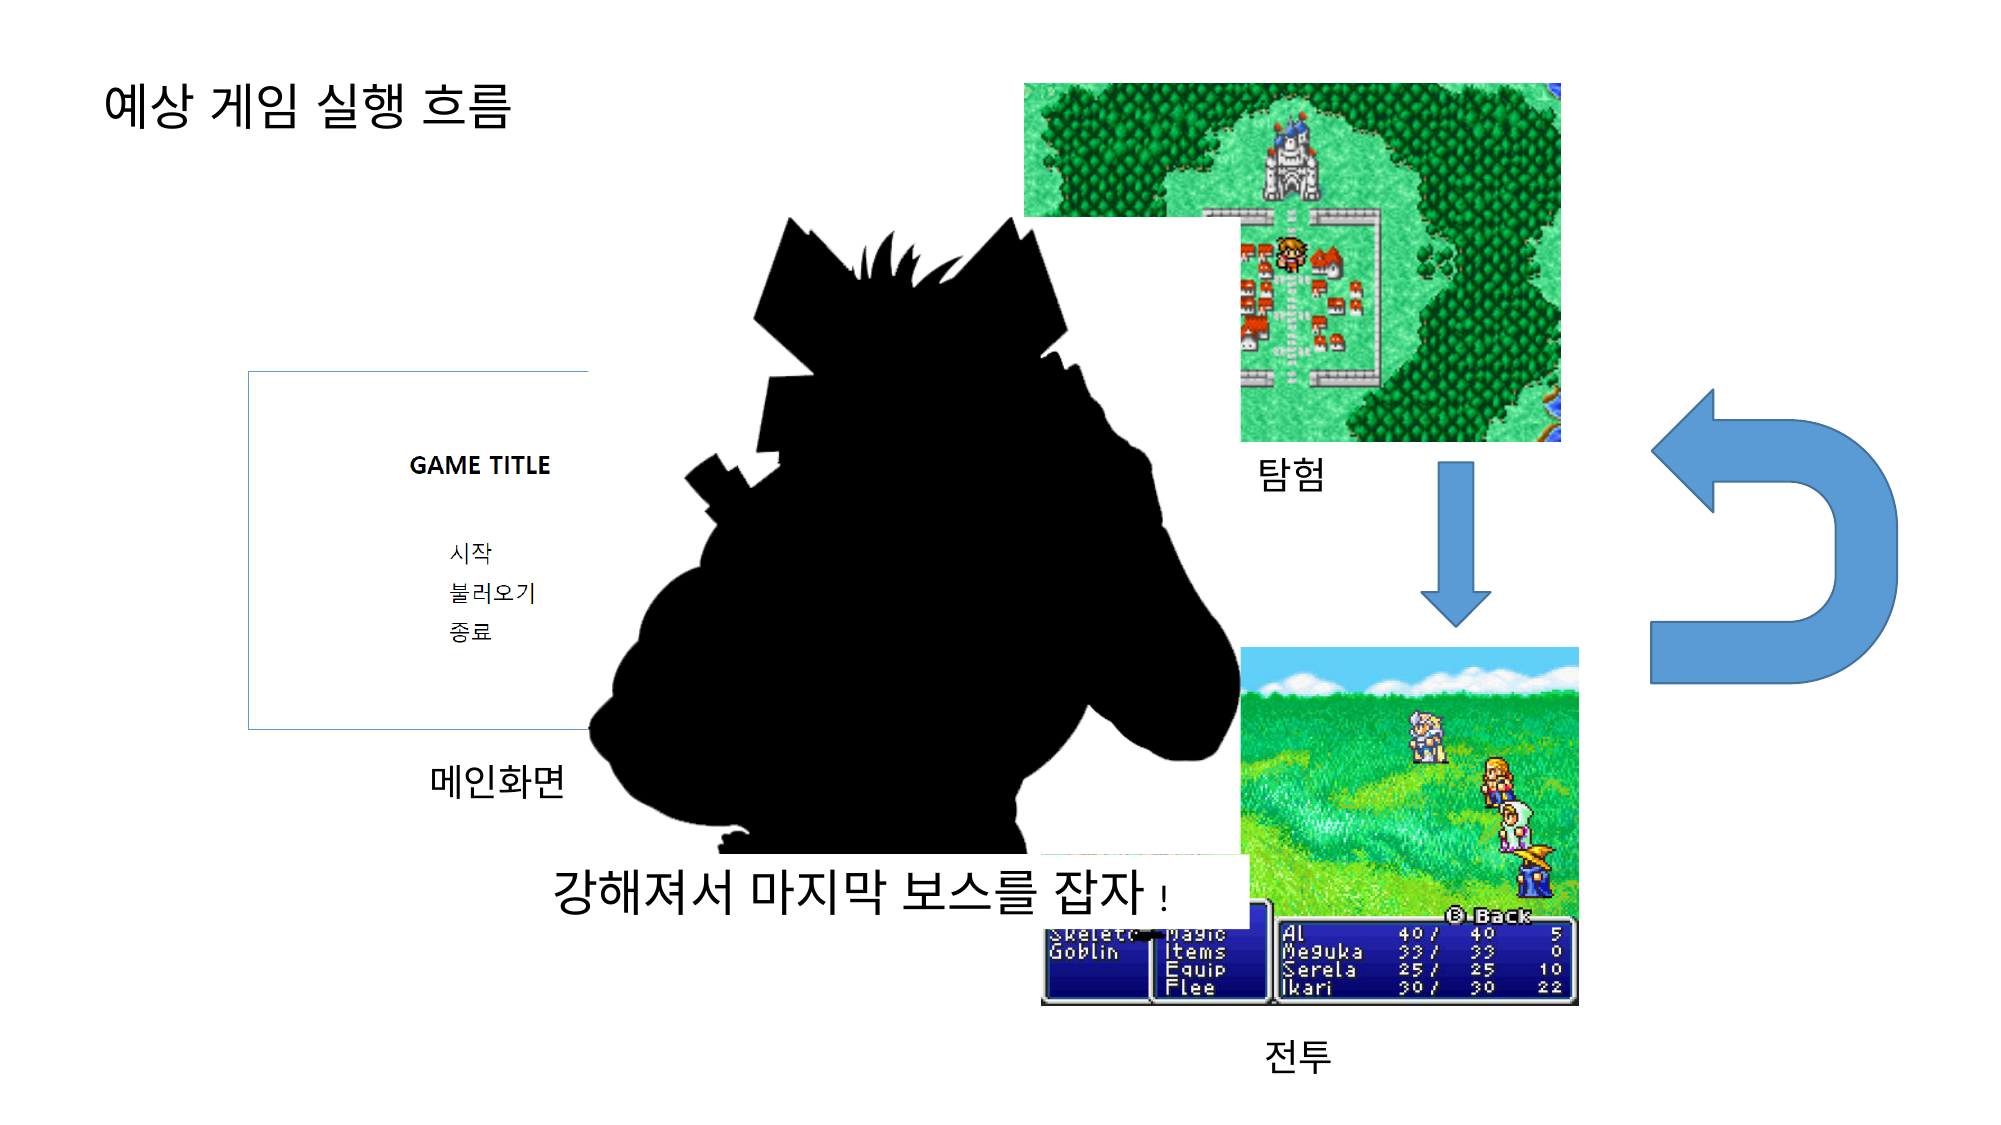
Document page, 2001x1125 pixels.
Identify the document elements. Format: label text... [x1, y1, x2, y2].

text_box [1420, 461, 1492, 628]
text_box 탐험 [1250, 445, 1528, 505]
picture [248, 371, 537, 730]
text_box [1650, 388, 1899, 685]
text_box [537, 217, 1250, 931]
picture [1041, 647, 1579, 1006]
text_box 전투 [1063, 1026, 1535, 1087]
picture [1024, 83, 1561, 442]
title 예상 게임 실행 흐름 [89, 0, 1814, 218]
text_box 메인화면 [262, 751, 537, 812]
